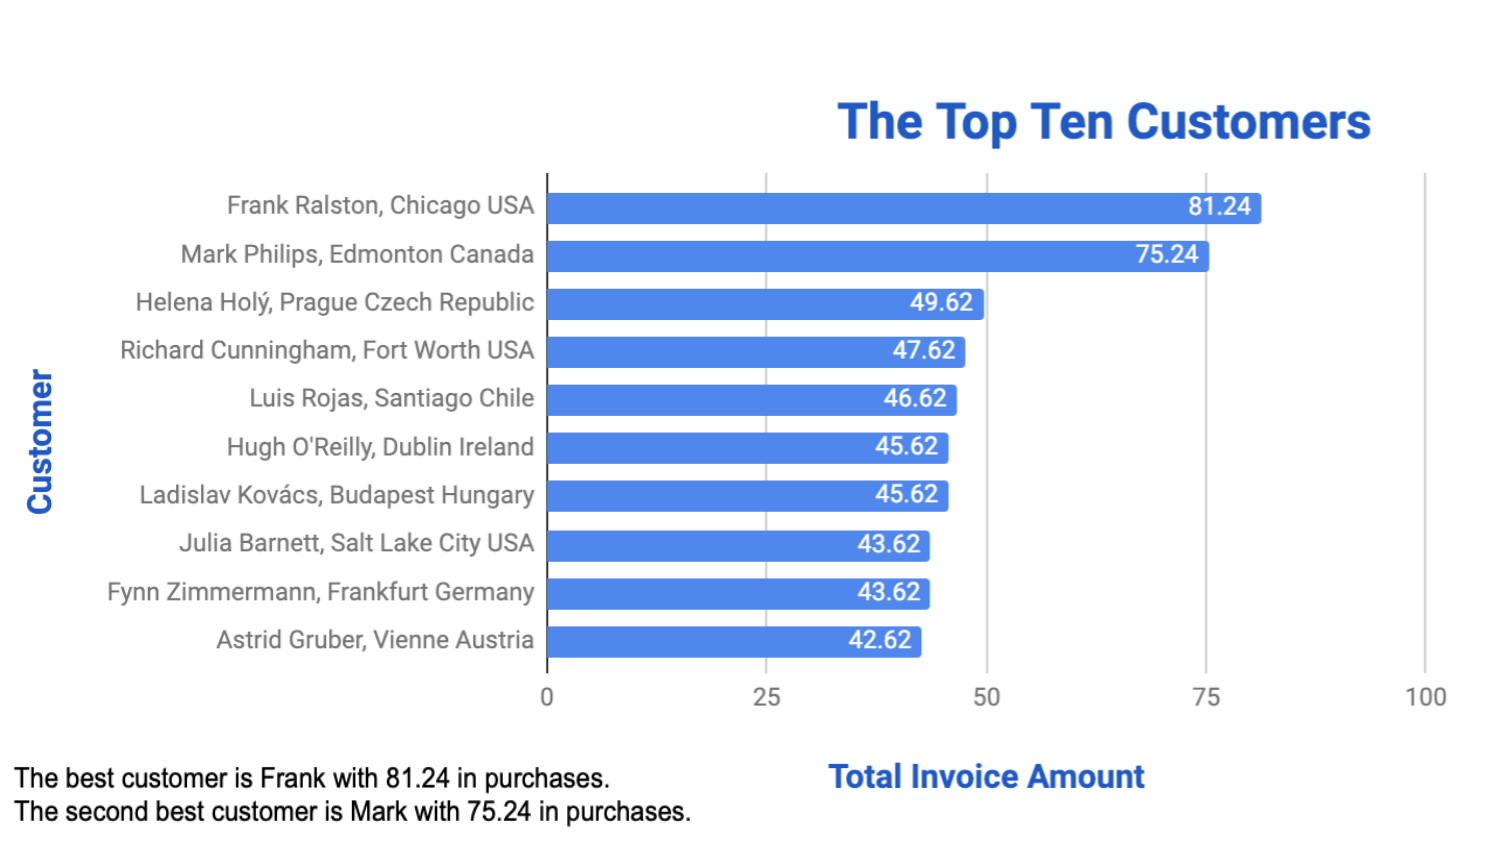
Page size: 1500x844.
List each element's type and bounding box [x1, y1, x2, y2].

picture [0, 71, 1465, 844]
